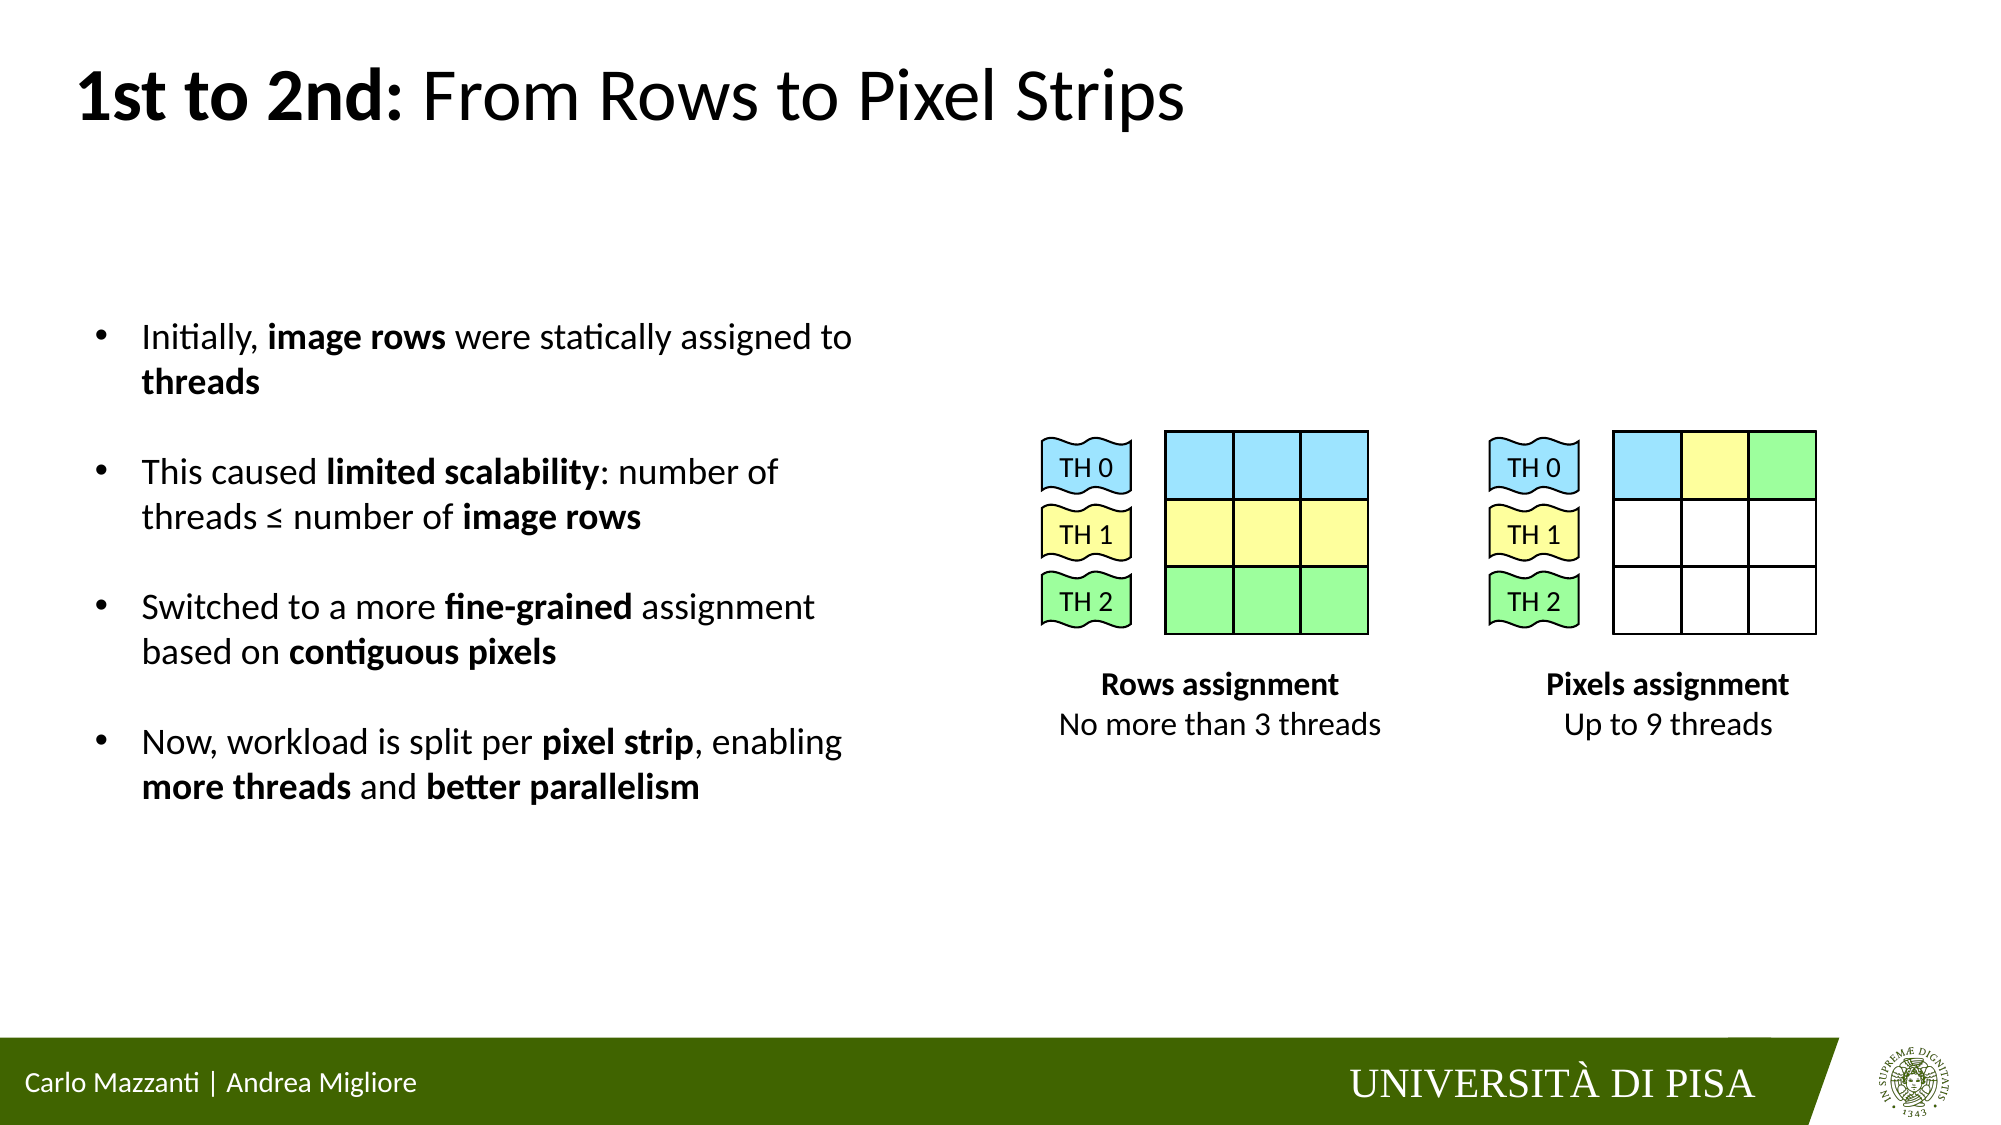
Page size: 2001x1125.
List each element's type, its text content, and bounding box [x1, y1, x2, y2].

text_box Carlo Mazzanti | Andrea Migliore [10, 1056, 1309, 1106]
text_box TH 0 [1488, 436, 1581, 496]
text_box 1st to 2nd: From Rows to Pixel Strips [59, 37, 1202, 143]
text_box Initially, image rows were statically assigned to threads This caused limited scalability: number of threads ≤ number of image rows Switched to a more fine-grained assignment based on contiguous pixels Now, workload is split per pixel strip, enabling more threads and better parallelism [80, 304, 913, 815]
text_box TH 1 [1488, 503, 1581, 563]
text_box TH 1 [1040, 503, 1133, 563]
text_box TH 2 [1488, 570, 1581, 630]
text_box TH 2 [1040, 570, 1133, 630]
text_box Rows assignment No more than 3 threads [1028, 655, 1413, 750]
text_box Pixels assignment Up to 9 threads [1476, 655, 1861, 750]
picture [1879, 1047, 1949, 1117]
text_box [1727, 1036, 1841, 1125]
picture [1164, 430, 1369, 635]
text_box Università di Pisa [0, 1037, 1772, 1125]
text_box TH 0 [1040, 436, 1133, 496]
picture [1612, 430, 1817, 635]
